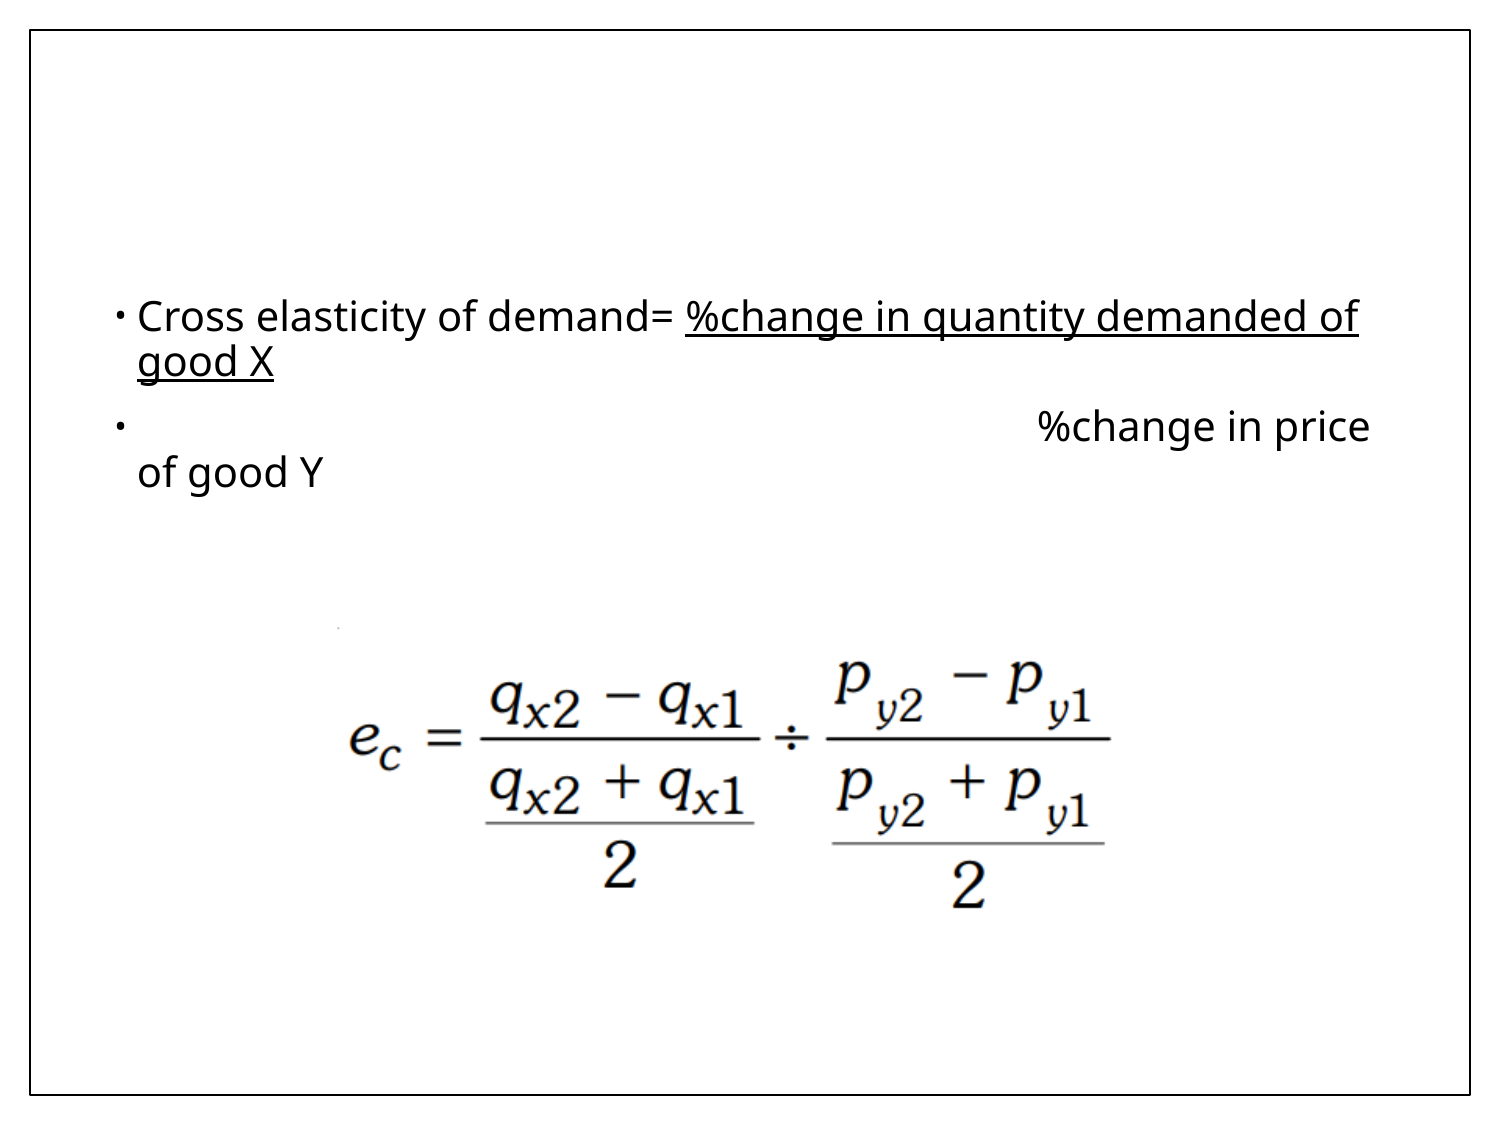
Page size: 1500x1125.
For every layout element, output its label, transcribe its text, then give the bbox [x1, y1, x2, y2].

list Cross elasticity of demand= %change in quantity demanded of good X %change in price of good Y [93, 287, 1407, 797]
picture [193, 612, 1303, 949]
